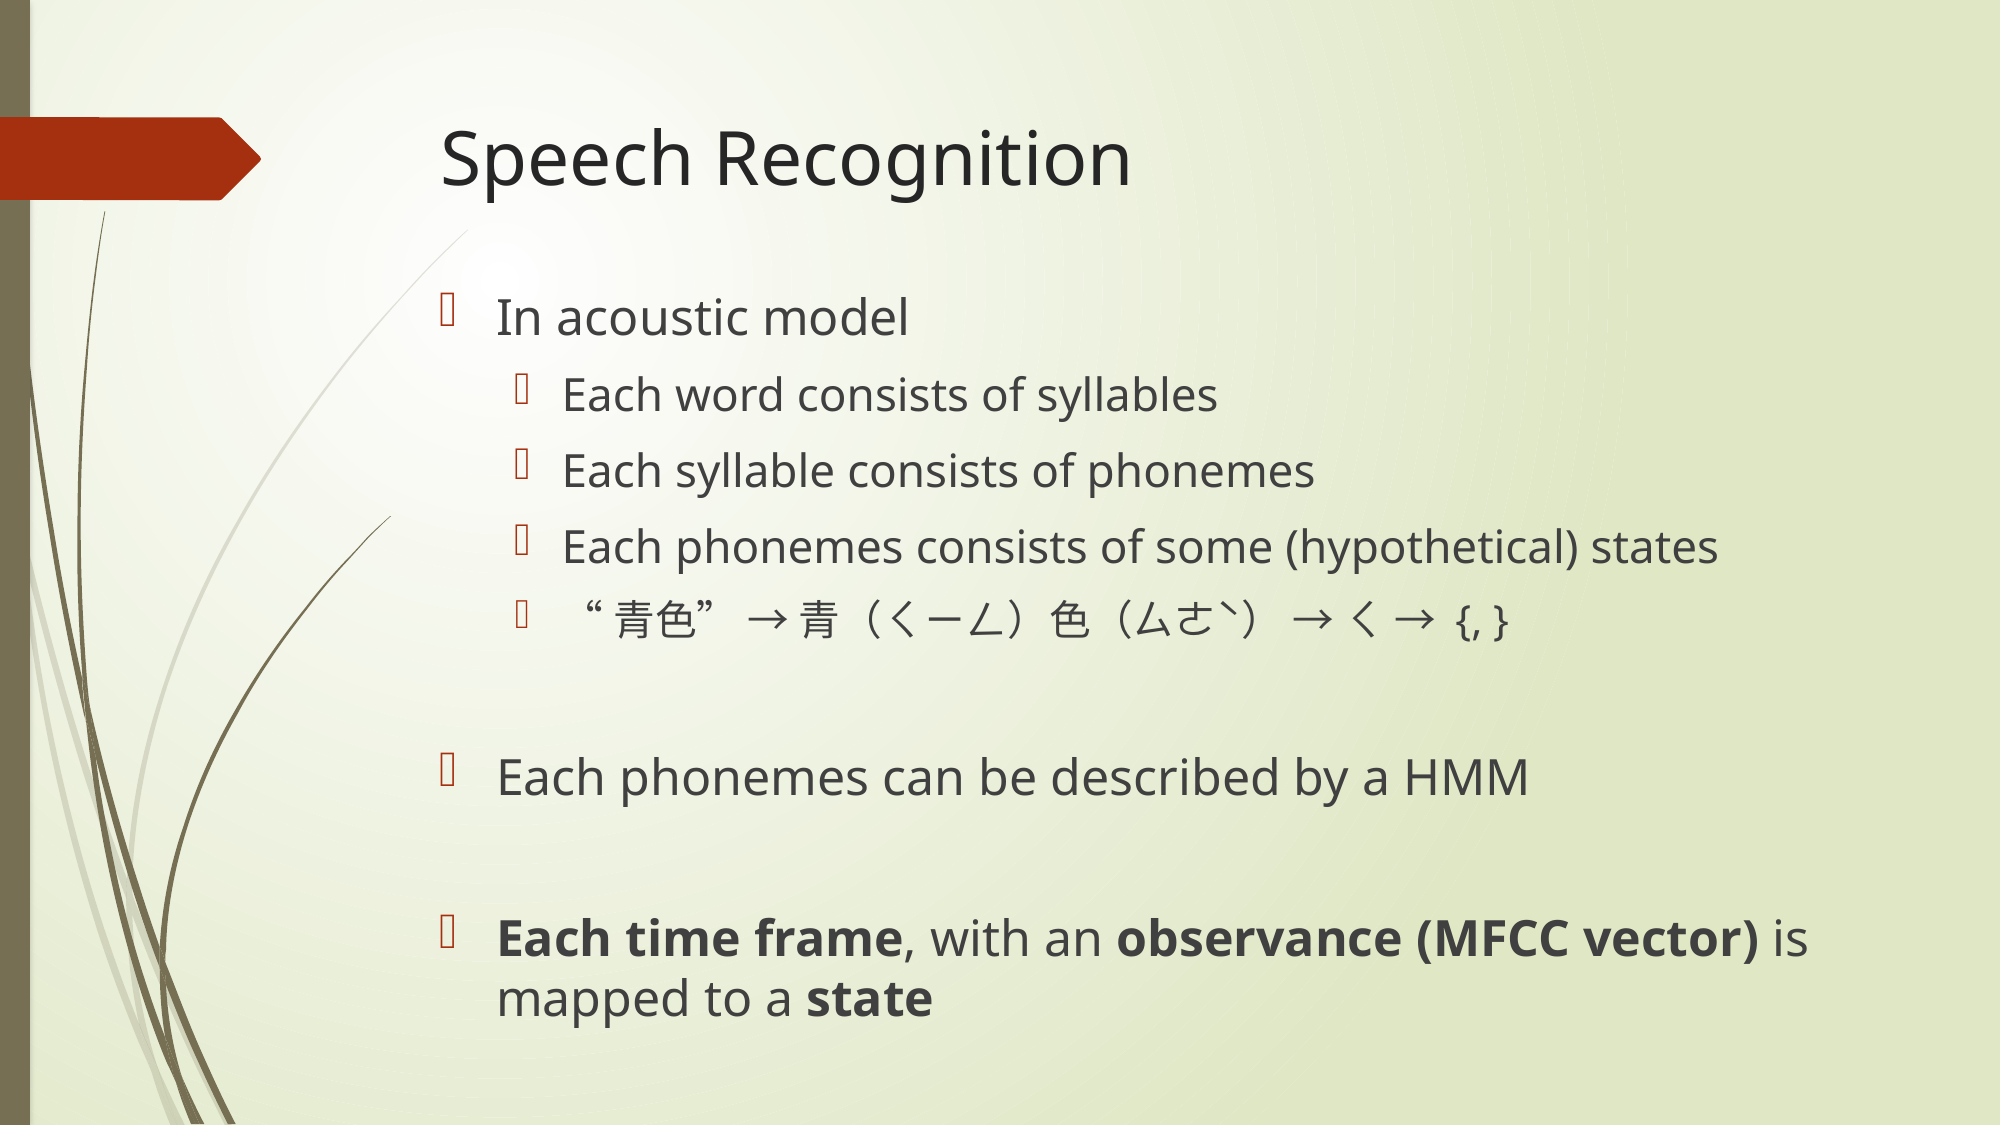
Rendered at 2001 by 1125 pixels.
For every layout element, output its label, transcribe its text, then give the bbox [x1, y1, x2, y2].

title Speech Recognition [425, 102, 1888, 313]
